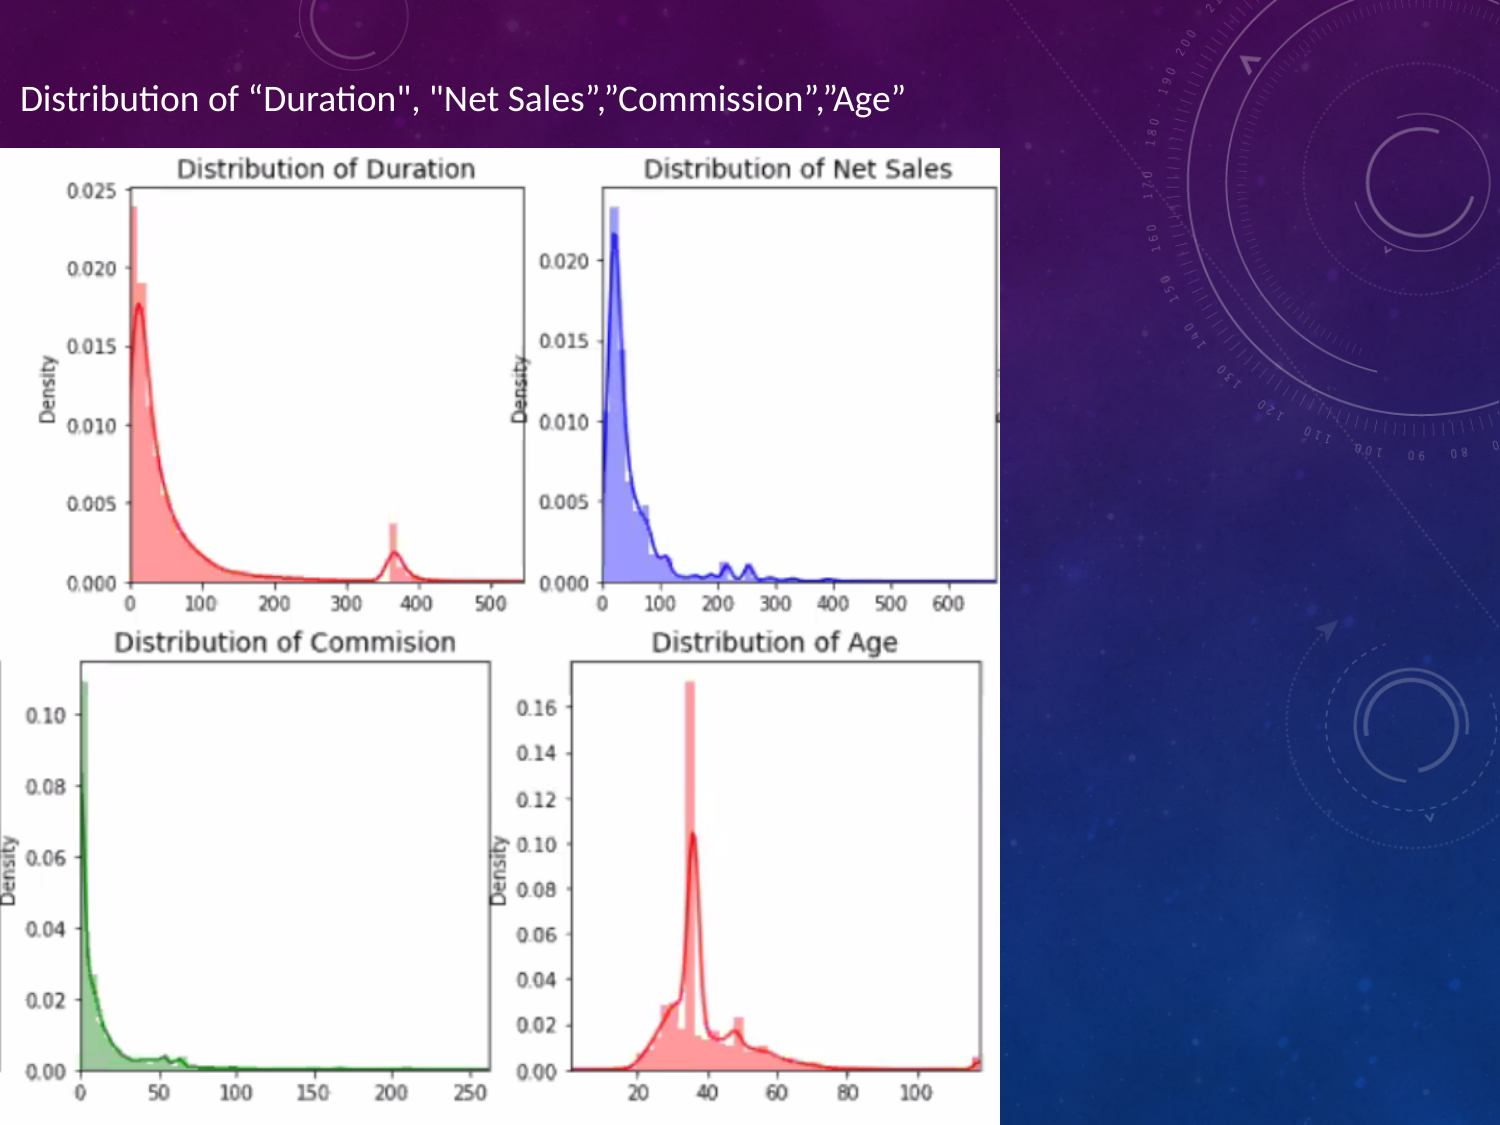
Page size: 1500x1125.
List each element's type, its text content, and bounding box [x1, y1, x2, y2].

text_box Distribution of “Duration", "Net Sales”,”Commission”,”Age” [5, 66, 923, 127]
picture [0, 0, 1500, 1125]
